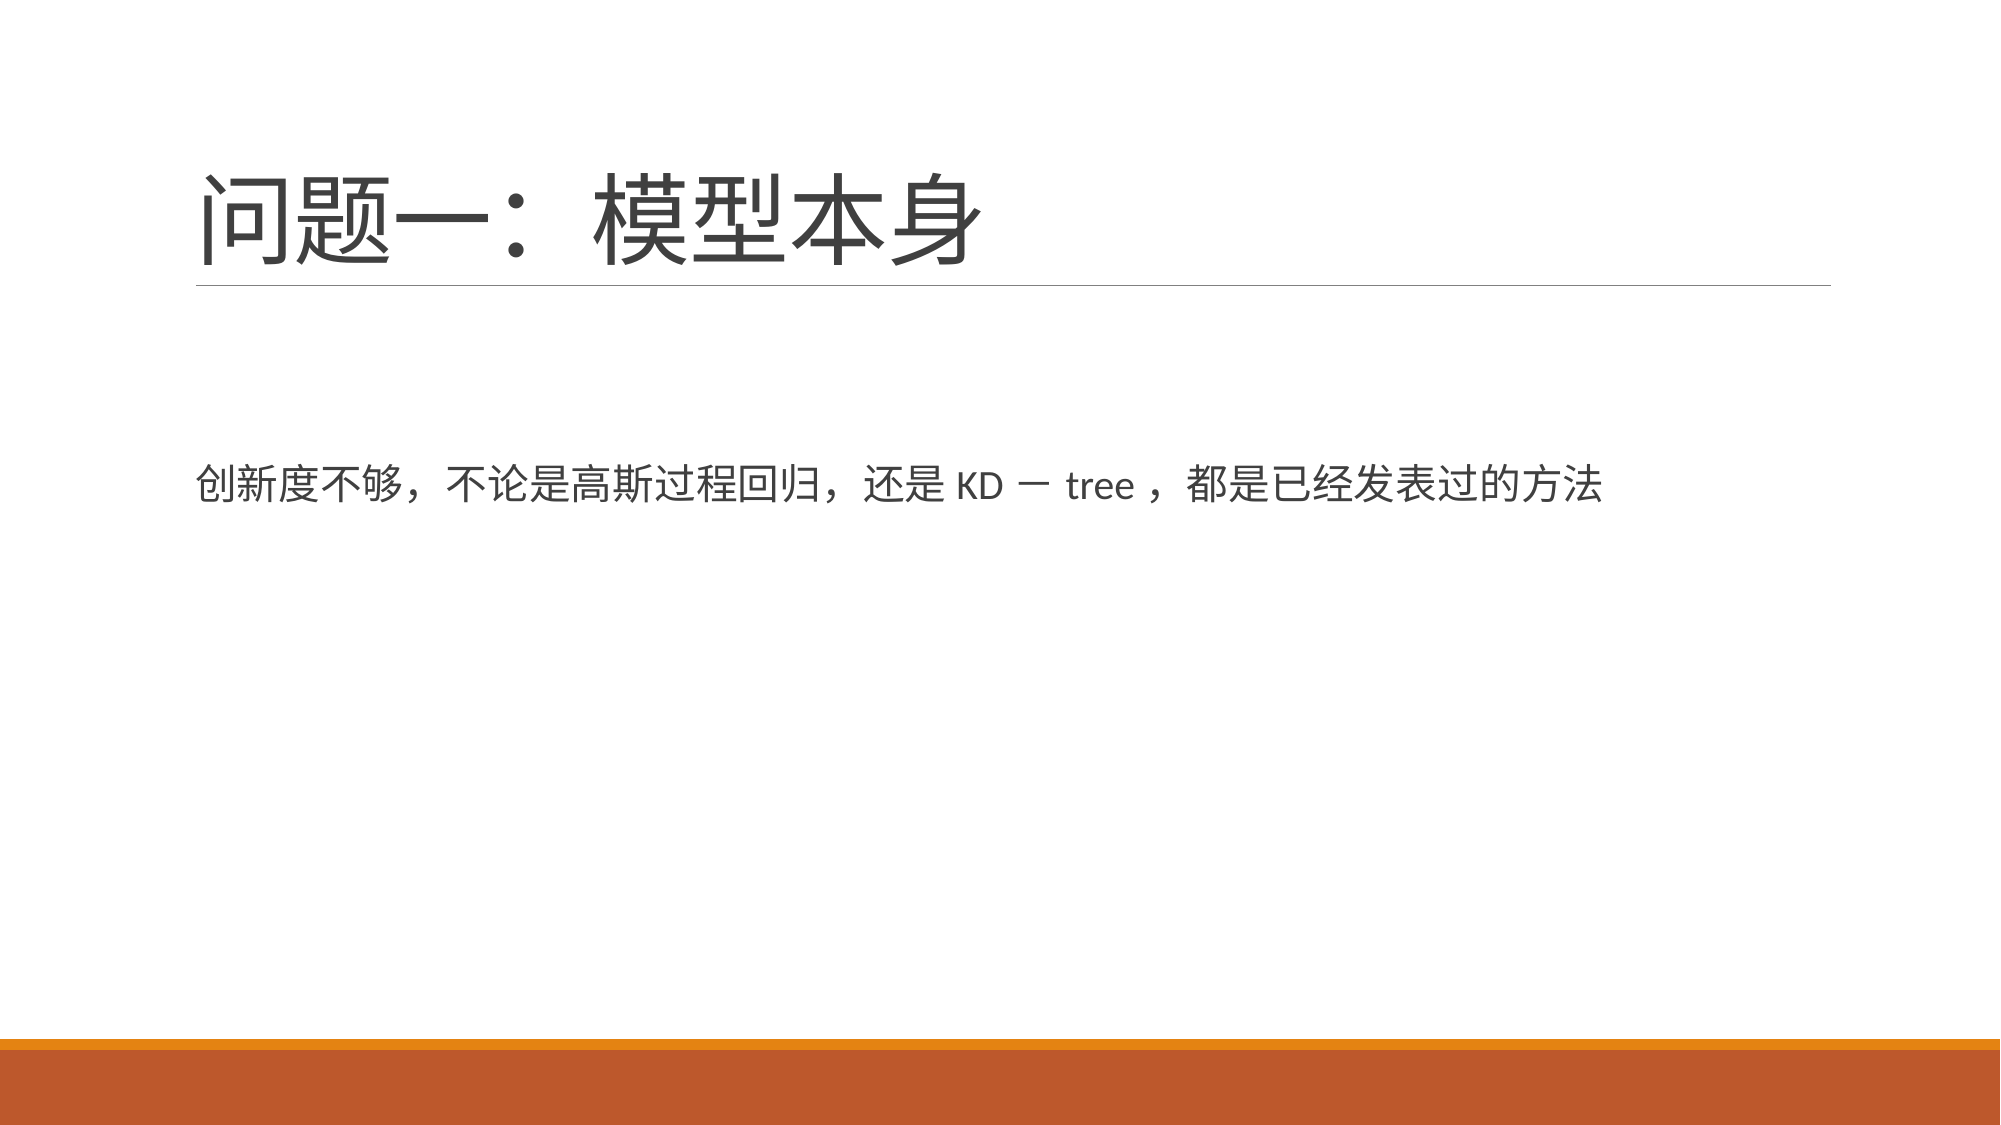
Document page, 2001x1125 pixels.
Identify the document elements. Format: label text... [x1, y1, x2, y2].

list 创新度不够，不论是高斯过程回归，还是KD－tree，都是已经发表过的方法 [180, 302, 1830, 963]
title 问题一：模型本身 [180, 47, 1830, 285]
